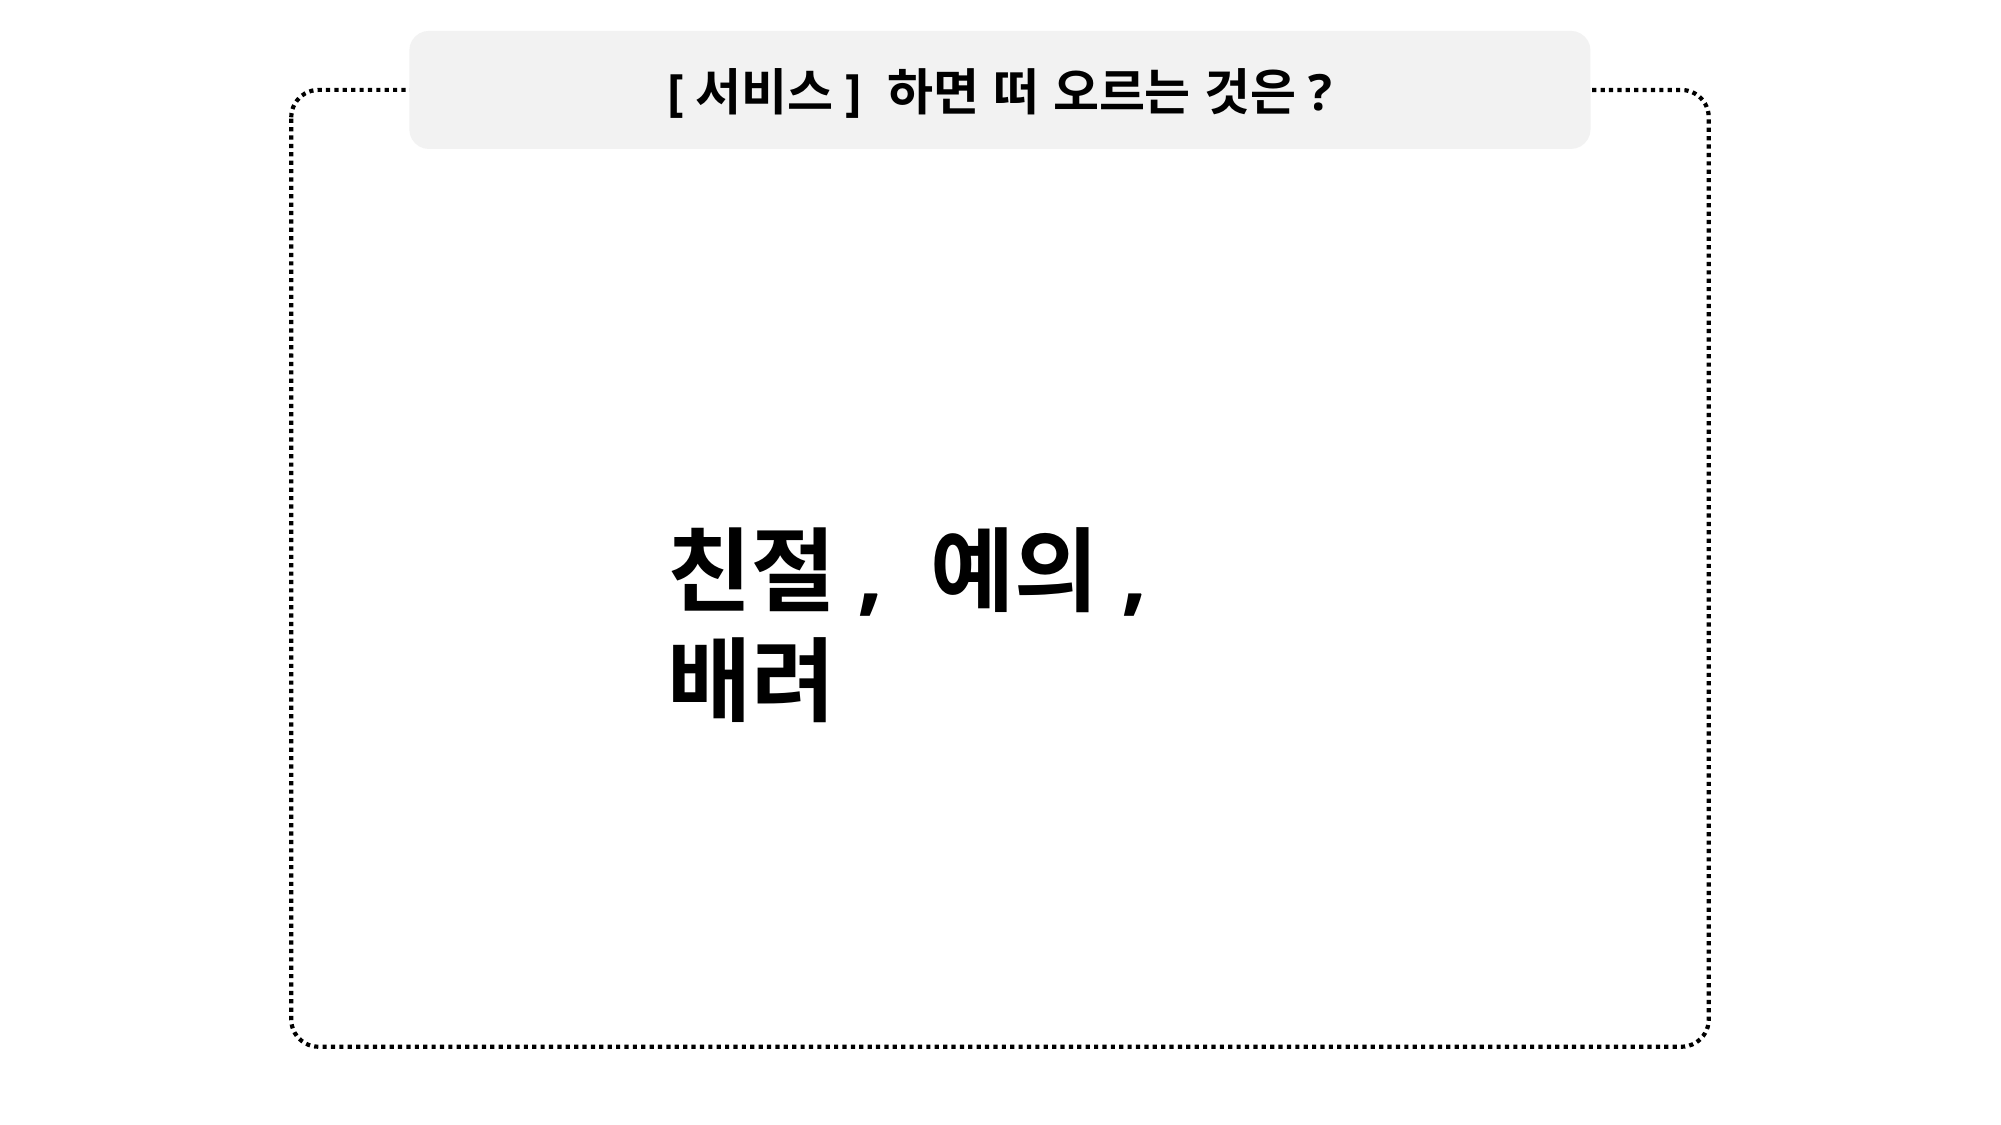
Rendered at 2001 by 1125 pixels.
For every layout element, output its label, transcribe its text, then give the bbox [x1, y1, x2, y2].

text_box [서비스] 하면 떠 오르는 것은? [407, 28, 1593, 152]
text_box 친절, 예의, 배려 [652, 505, 1348, 740]
text_box [289, 87, 1711, 1049]
